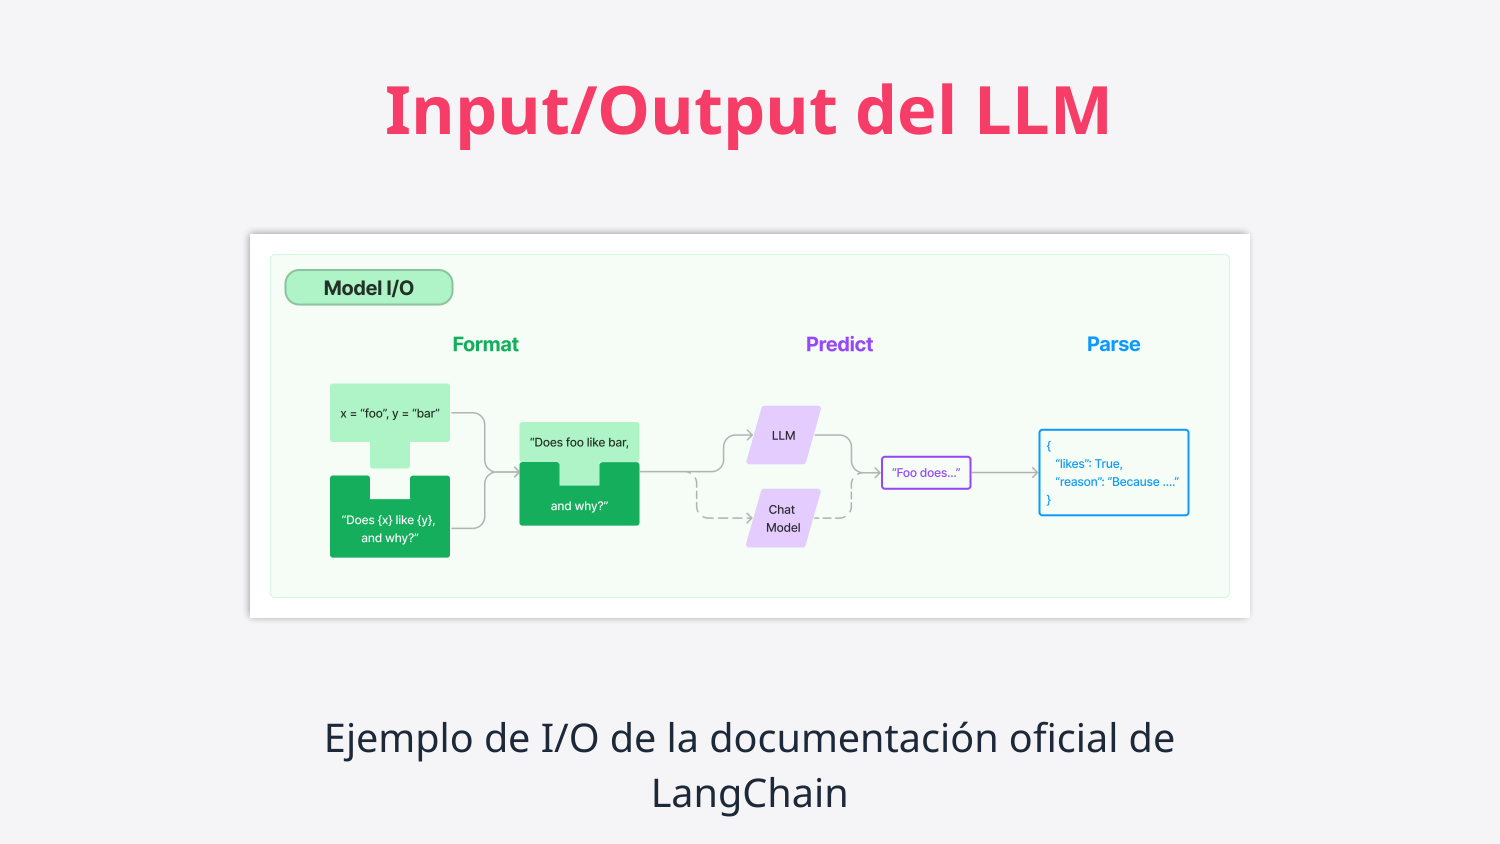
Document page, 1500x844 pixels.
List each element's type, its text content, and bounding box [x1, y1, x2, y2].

picture [0, 0, 1500, 844]
text_box Input/Output del LLM [203, 53, 1297, 189]
text_box Ejemplo de I/O de la documentación oficial de LangChain [259, 690, 1241, 752]
